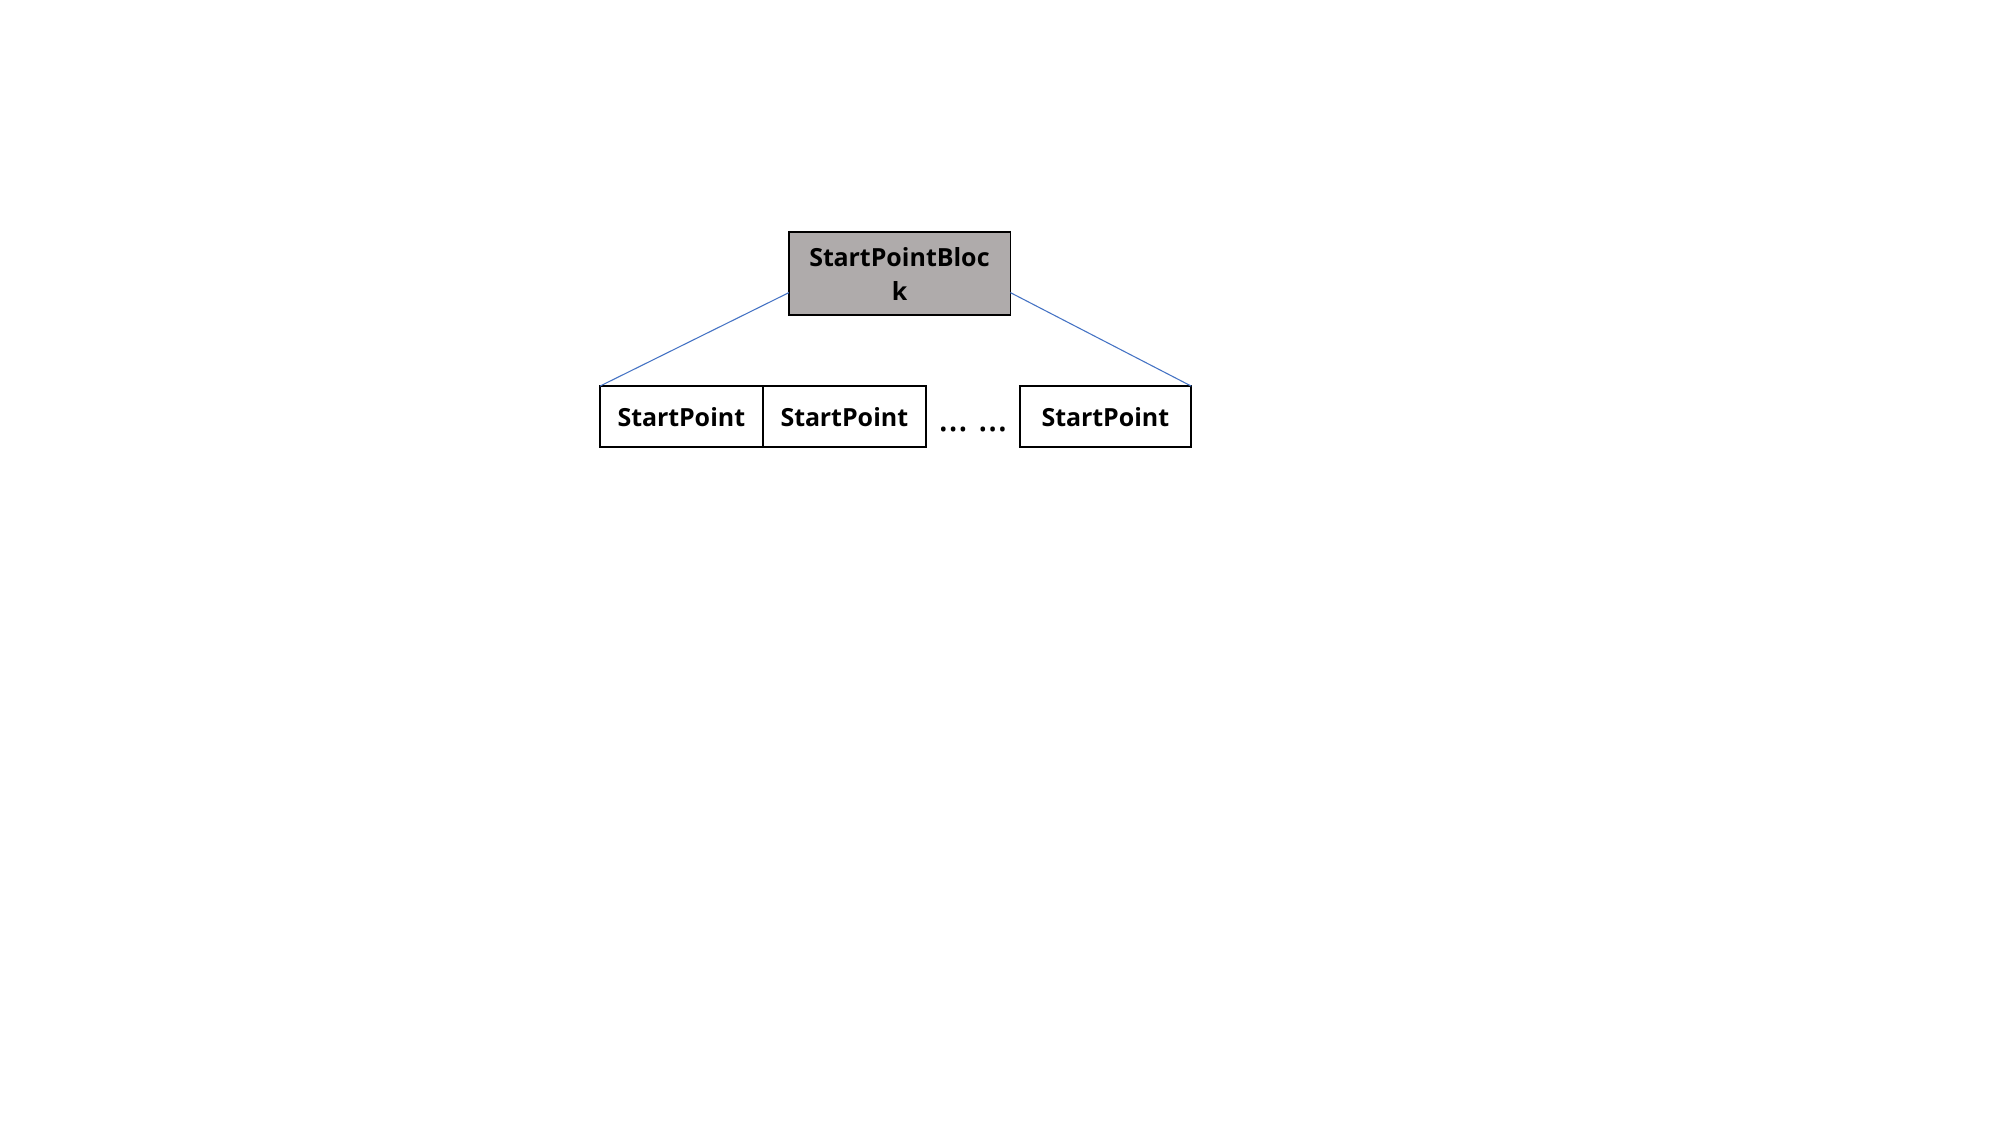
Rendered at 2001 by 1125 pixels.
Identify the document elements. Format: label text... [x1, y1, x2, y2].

table_header StartPoint [1023, 387, 1190, 446]
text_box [1010, 292, 1192, 387]
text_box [599, 292, 789, 387]
table_header StartPoint [601, 387, 762, 446]
text_box … … [923, 386, 1023, 447]
table_header StartPointBlock [790, 233, 1010, 314]
table_header StartPoint [764, 387, 923, 446]
